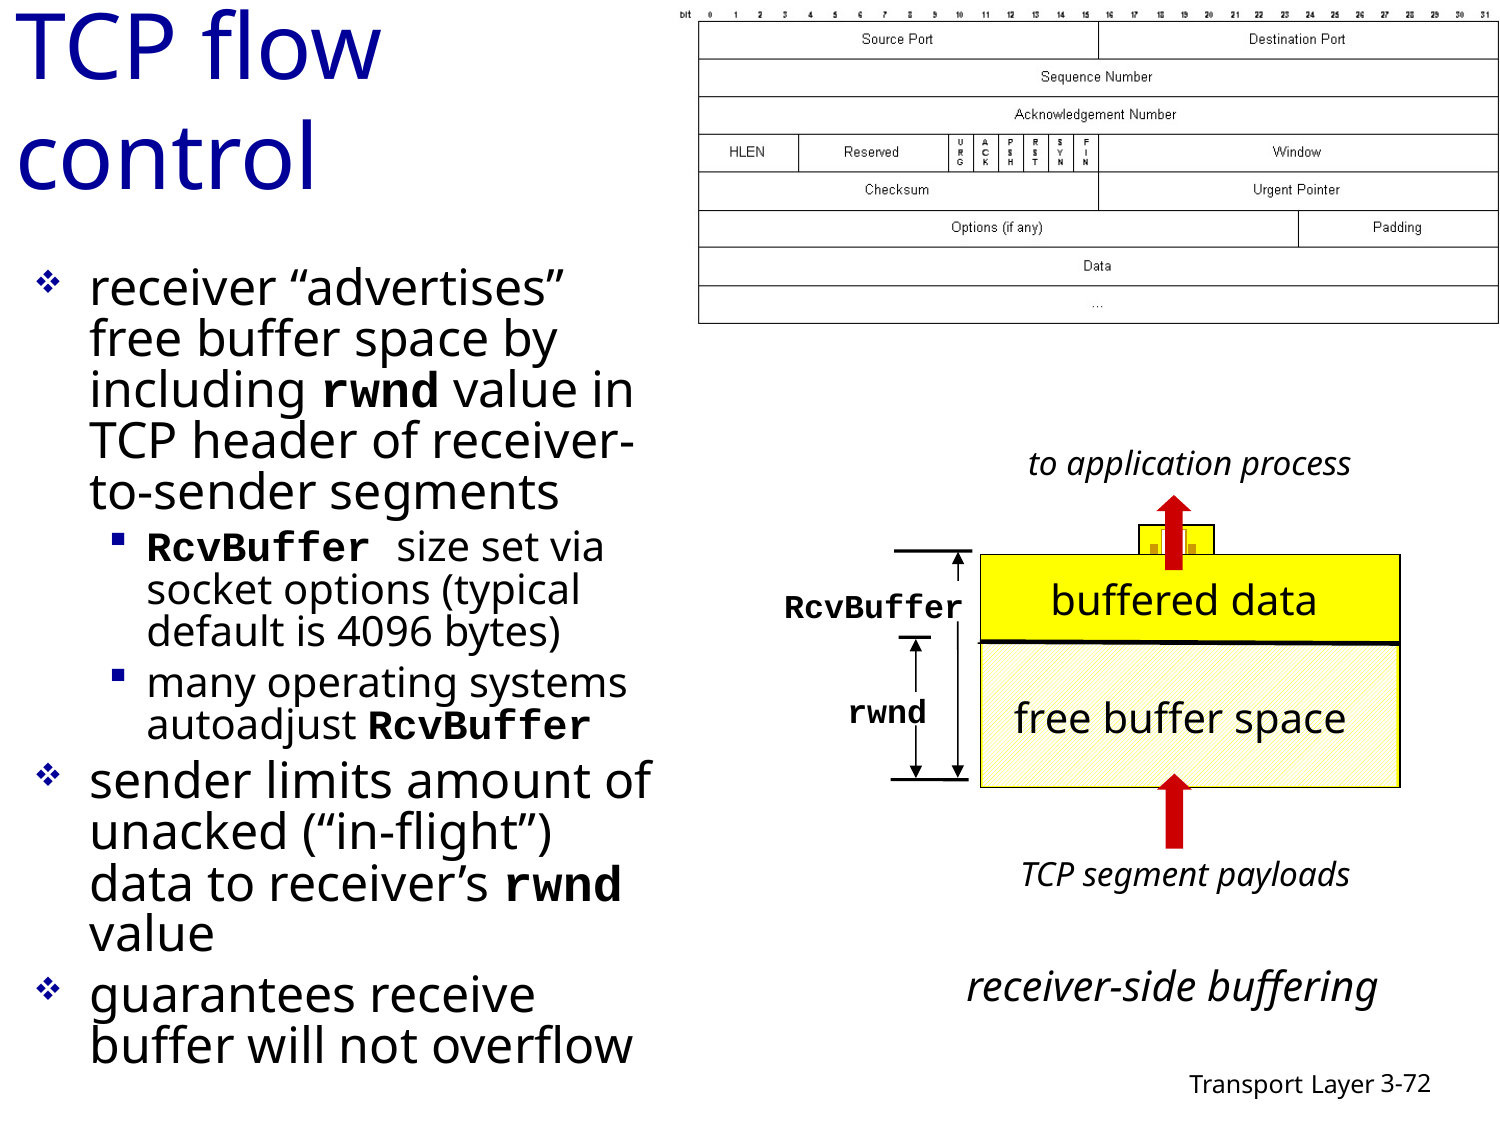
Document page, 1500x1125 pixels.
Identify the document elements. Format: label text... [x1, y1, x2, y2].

footer Transport Layer [914, 1056, 1391, 1105]
text_box [909, 725, 923, 779]
text_box [909, 639, 923, 692]
title TCP flow control [0, 17, 664, 178]
text_box RcvBuffer [769, 578, 972, 633]
picture [669, 0, 1500, 325]
list receiver “advertises” free buffer space by including rwnd value in TCP header of receiver-to-sender segments RcvBuffer size set via socket options (typical default is 4096 bytes) many operating systems autoadjust RcvBuffer sender limits amount of unacked (“in-flight”) data to receiver’s rwnd value guarantees receive buffer will not overflow [18, 256, 684, 1063]
text_box TCP segment payloads [1005, 858, 1366, 900]
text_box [977, 494, 1401, 849]
text_box receiver-side buffering [951, 952, 1394, 1018]
text_box to application process [1013, 435, 1367, 490]
slide_number 3-72 [1365, 1059, 1477, 1106]
text_box [951, 551, 965, 578]
text_box [951, 633, 965, 778]
text_box rwnd [832, 682, 943, 738]
